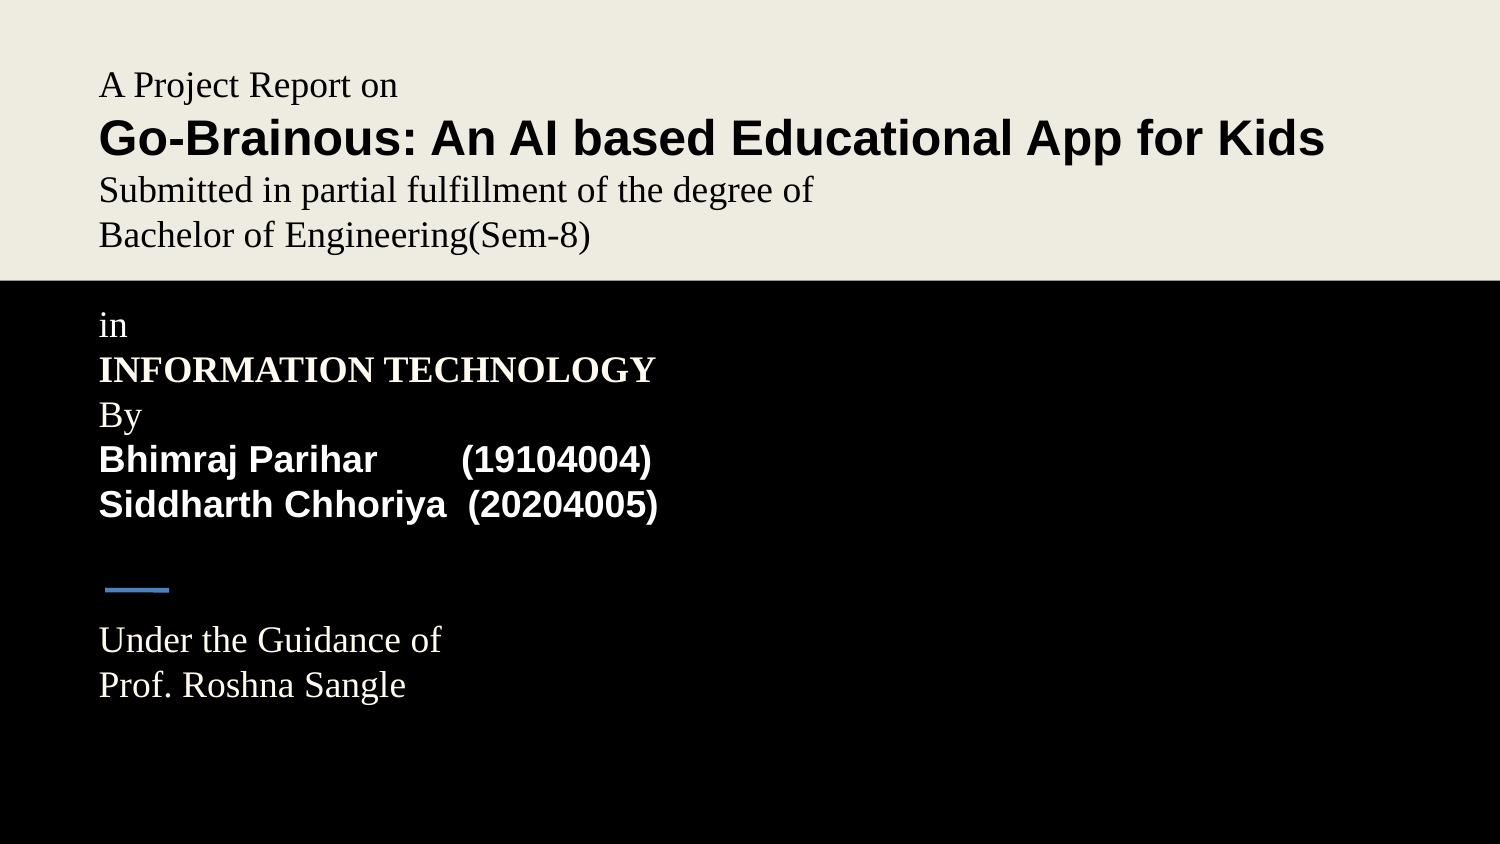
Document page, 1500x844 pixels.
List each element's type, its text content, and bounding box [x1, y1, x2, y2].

text_box A Project Report on Go-Brainous: An AI based Educational App for Kids Submitted in partial fulfillment of the degree of Bachelor of Engineering(Sem-8) in INFORMATION TECHNOLOGY By Bhimraj Parihar (19104004) Siddharth Chhoriya (20204005) Under the Guidance of Prof. Roshna Sangle [84, 45, 1416, 827]
